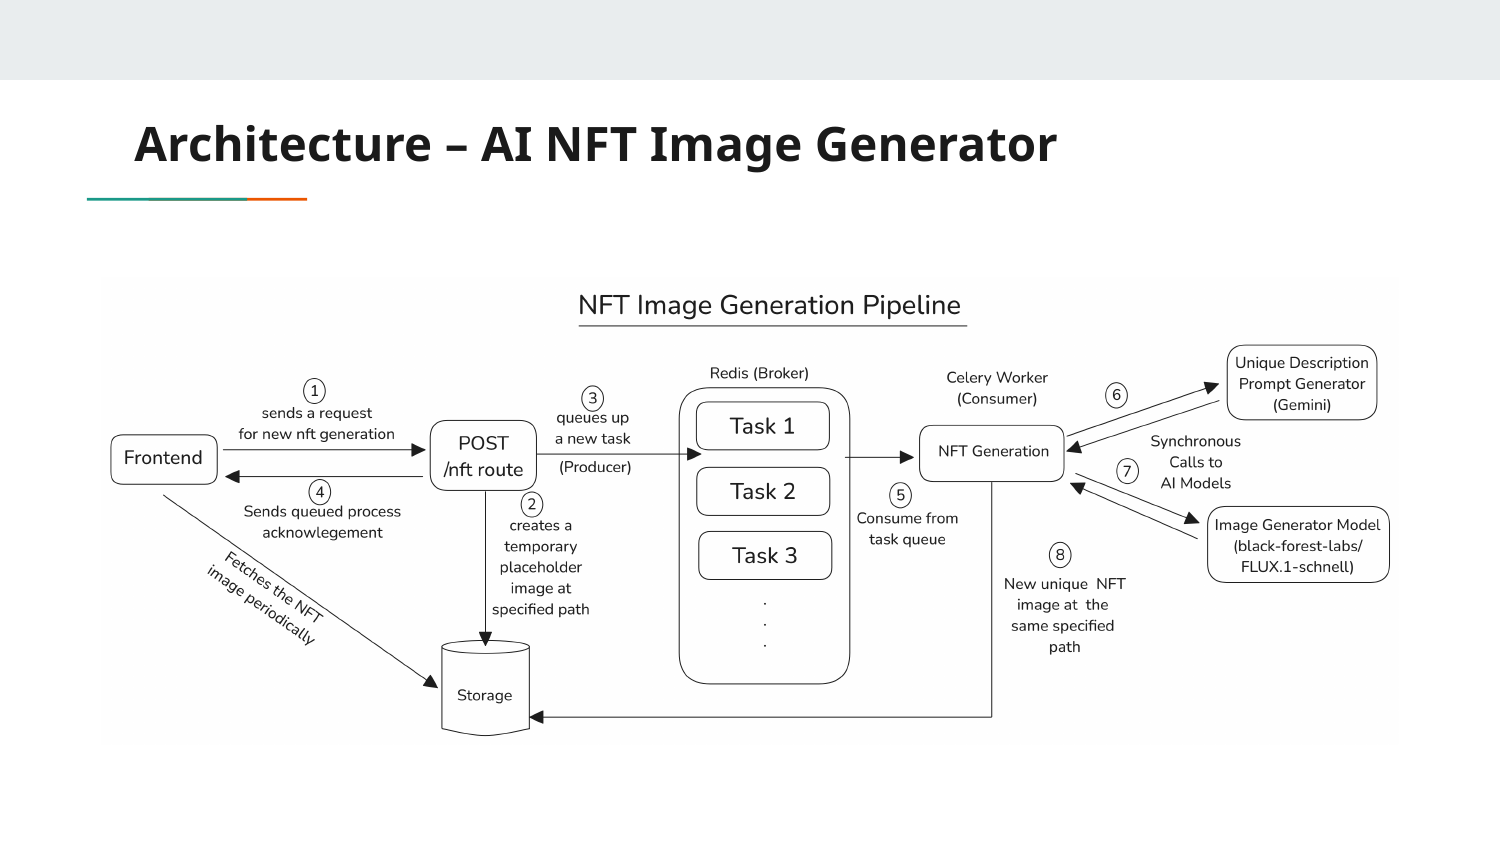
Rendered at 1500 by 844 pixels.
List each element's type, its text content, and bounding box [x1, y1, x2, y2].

title Architecture – AI NFT Image Generator [119, 98, 1381, 187]
picture [100, 277, 1400, 746]
